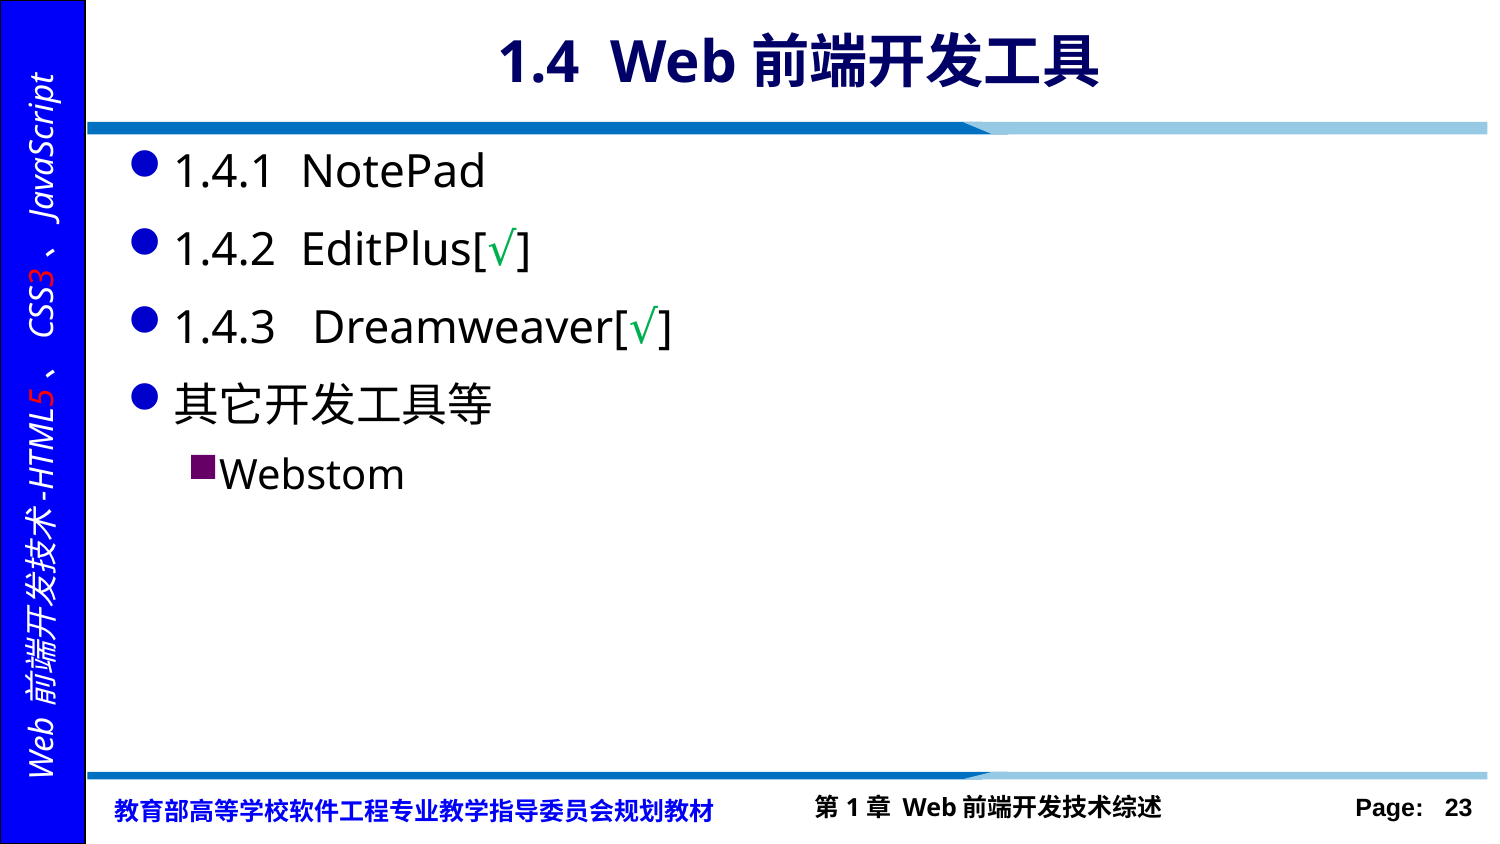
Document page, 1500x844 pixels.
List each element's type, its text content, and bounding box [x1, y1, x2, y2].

list 1.4.1 NotePad 1.4.2 EditPlus[√] 1.4.3 Dreamweaver[√] 其它开发工具等 Webstom [111, 133, 1484, 760]
title 1.4 Web前端开发工具 [161, 11, 1436, 106]
